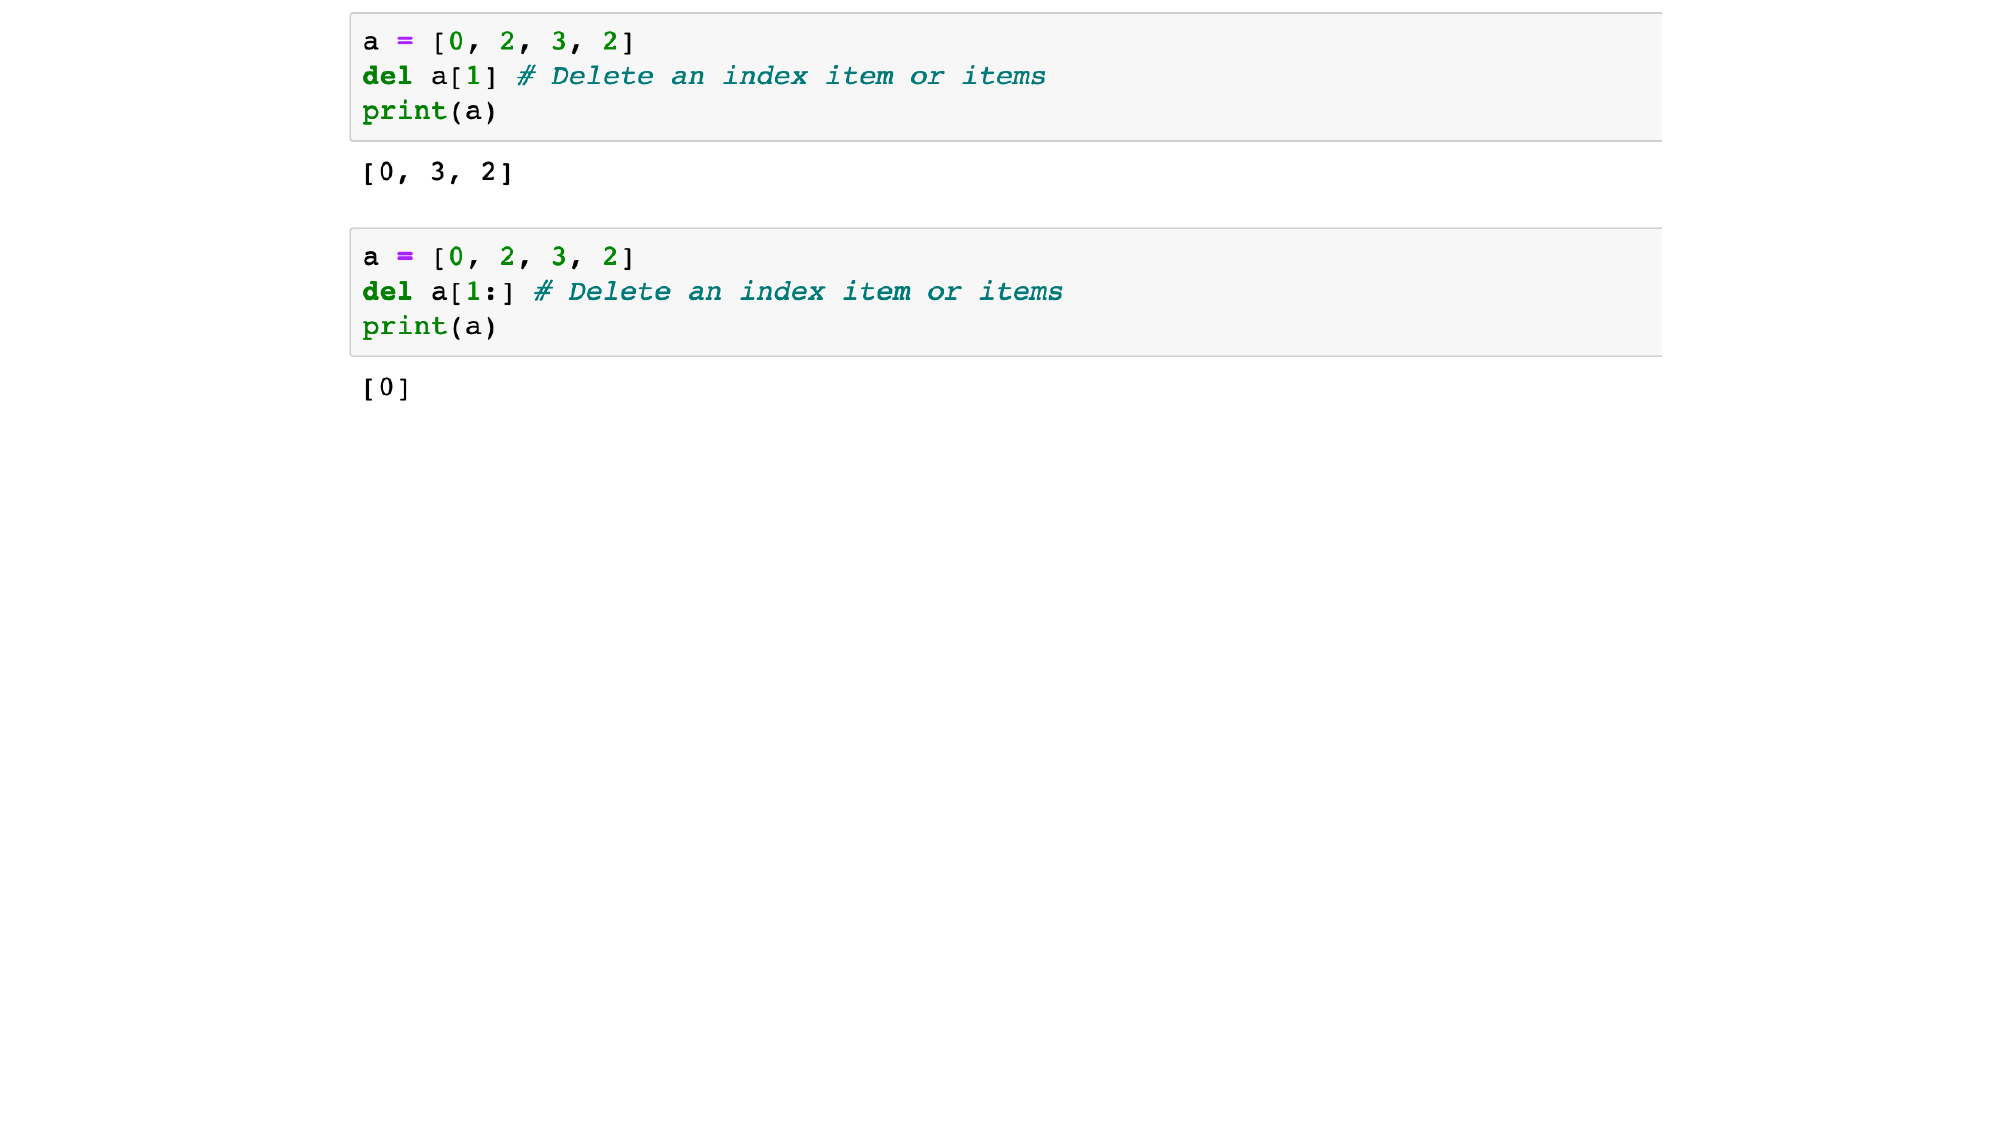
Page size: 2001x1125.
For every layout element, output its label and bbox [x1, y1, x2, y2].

picture [111, 0, 1892, 1125]
